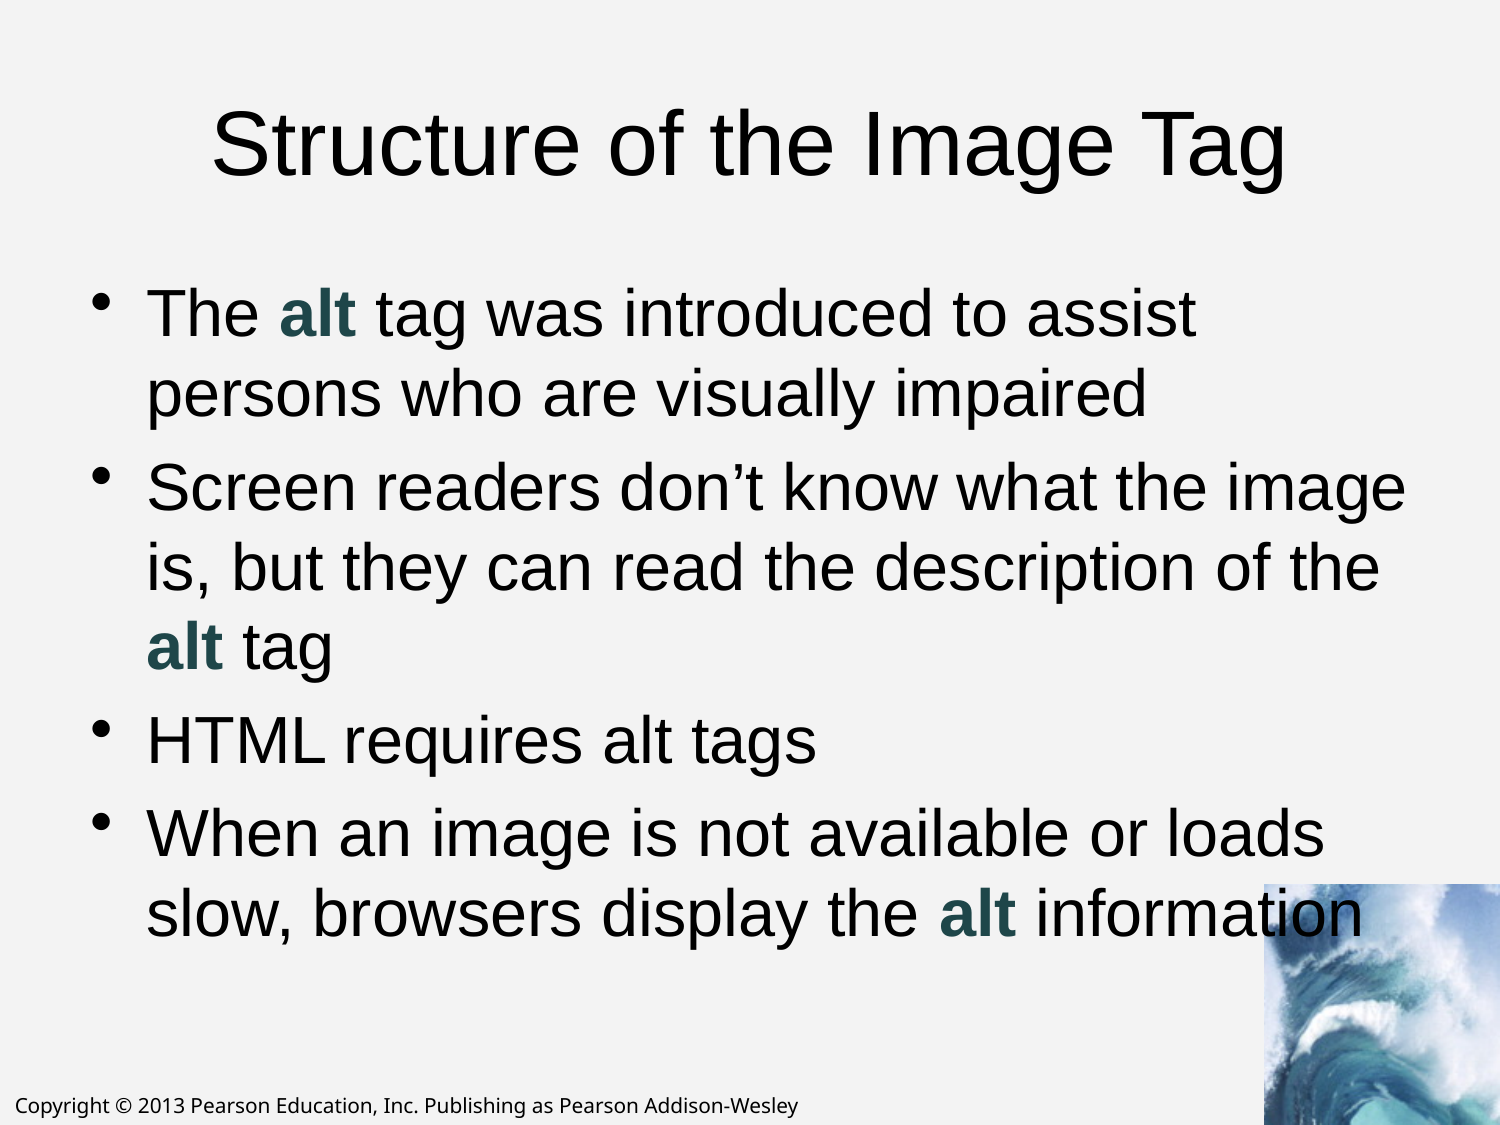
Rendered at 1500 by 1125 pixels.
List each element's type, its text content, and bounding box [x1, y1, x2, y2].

picture [1264, 884, 1500, 1125]
list The alt tag was introduced to assist persons who are visually impaired Screen readers don’t know what the image is, but they can read the description of the alt tag HTML requires alt tags When an image is not available or loads slow, browsers display the alt information [74, 262, 1426, 1006]
title Structure of the Image Tag [74, 44, 1426, 233]
